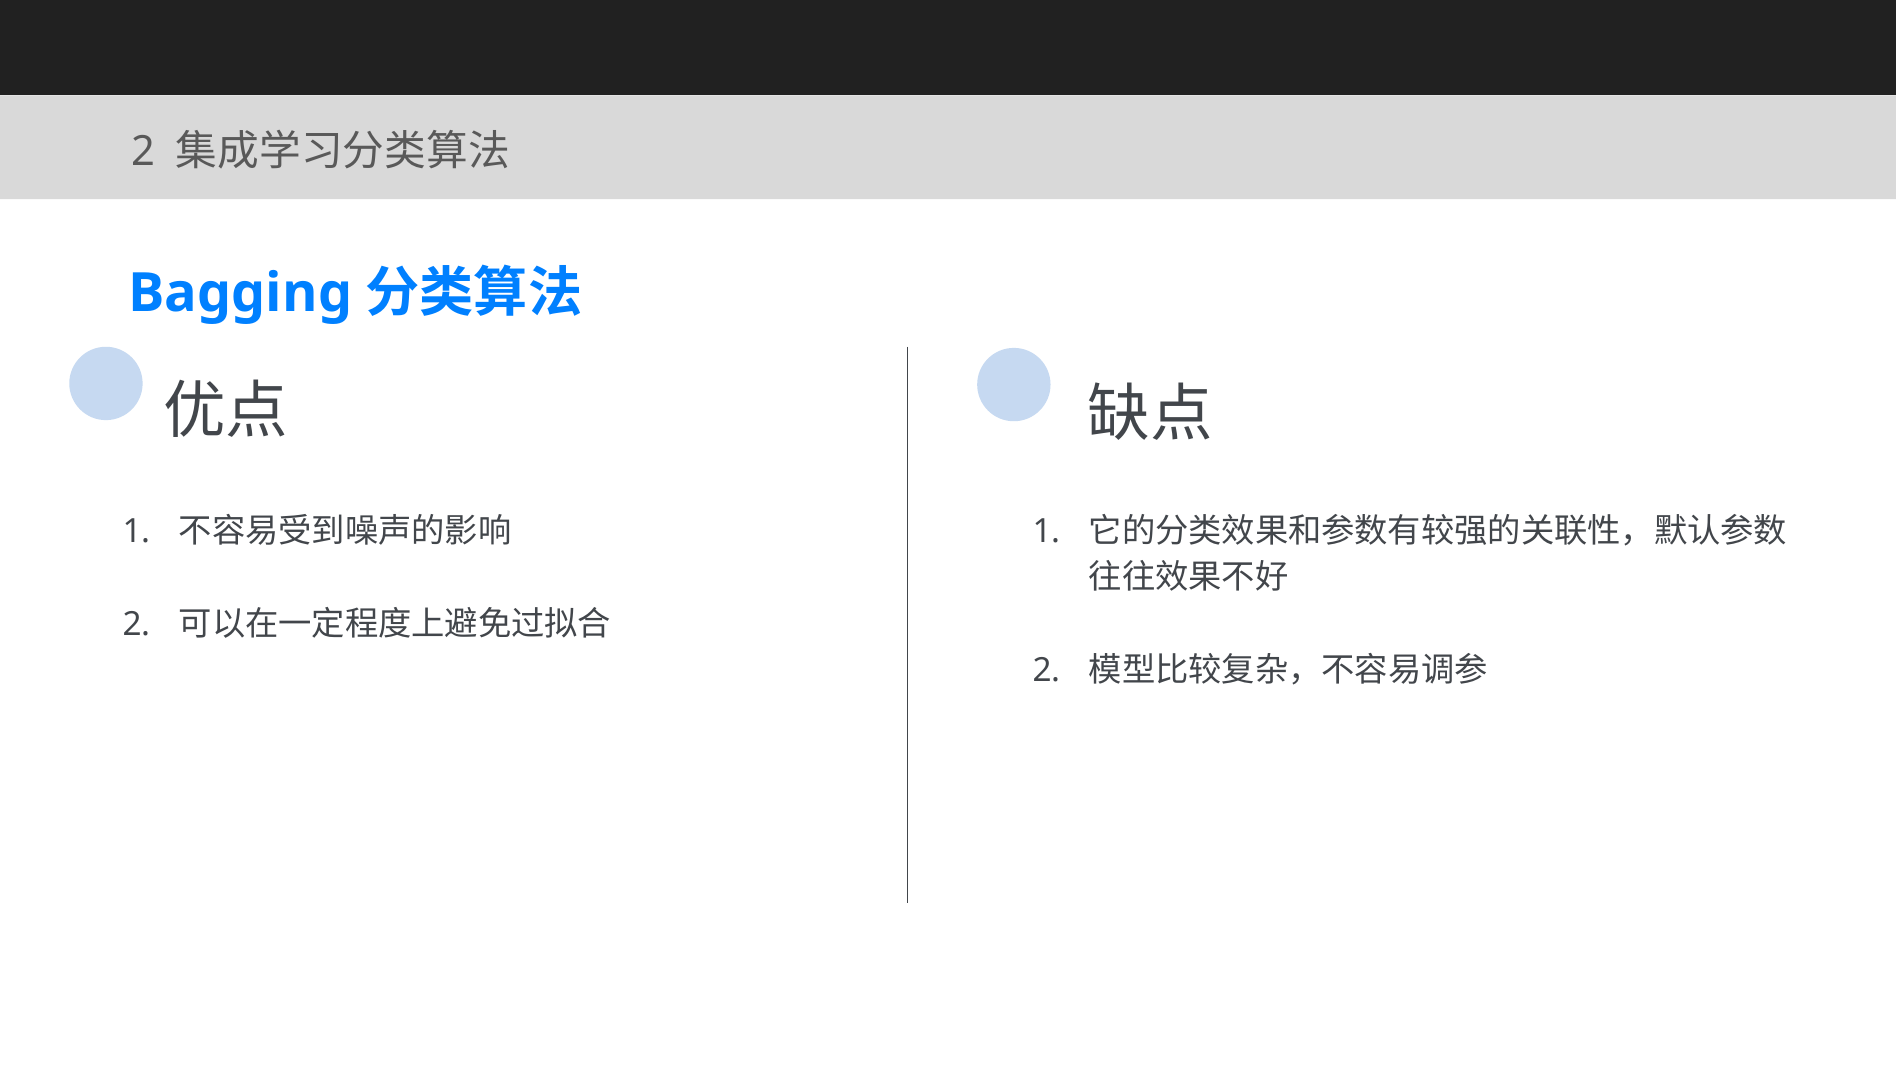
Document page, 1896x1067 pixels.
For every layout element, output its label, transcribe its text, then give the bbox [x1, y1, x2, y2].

text_box 它的分类效果和参数有较强的关联性，默认参数往往效果不好 模型比较复杂，不容易调参 [1011, 492, 1817, 699]
text_box Bagging分类算法 [107, 236, 707, 333]
text_box 优点 [142, 347, 323, 456]
text_box [0, 96, 1896, 200]
text_box 2 集成学习分类算法 [99, 105, 623, 185]
text_box [977, 347, 1051, 422]
text_box 缺点 [1066, 350, 1244, 458]
text_box [69, 346, 142, 421]
text_box [0, 0, 1896, 96]
text_box 不容易受到噪声的影响 可以在一定程度上避免过拟合 [101, 492, 907, 652]
